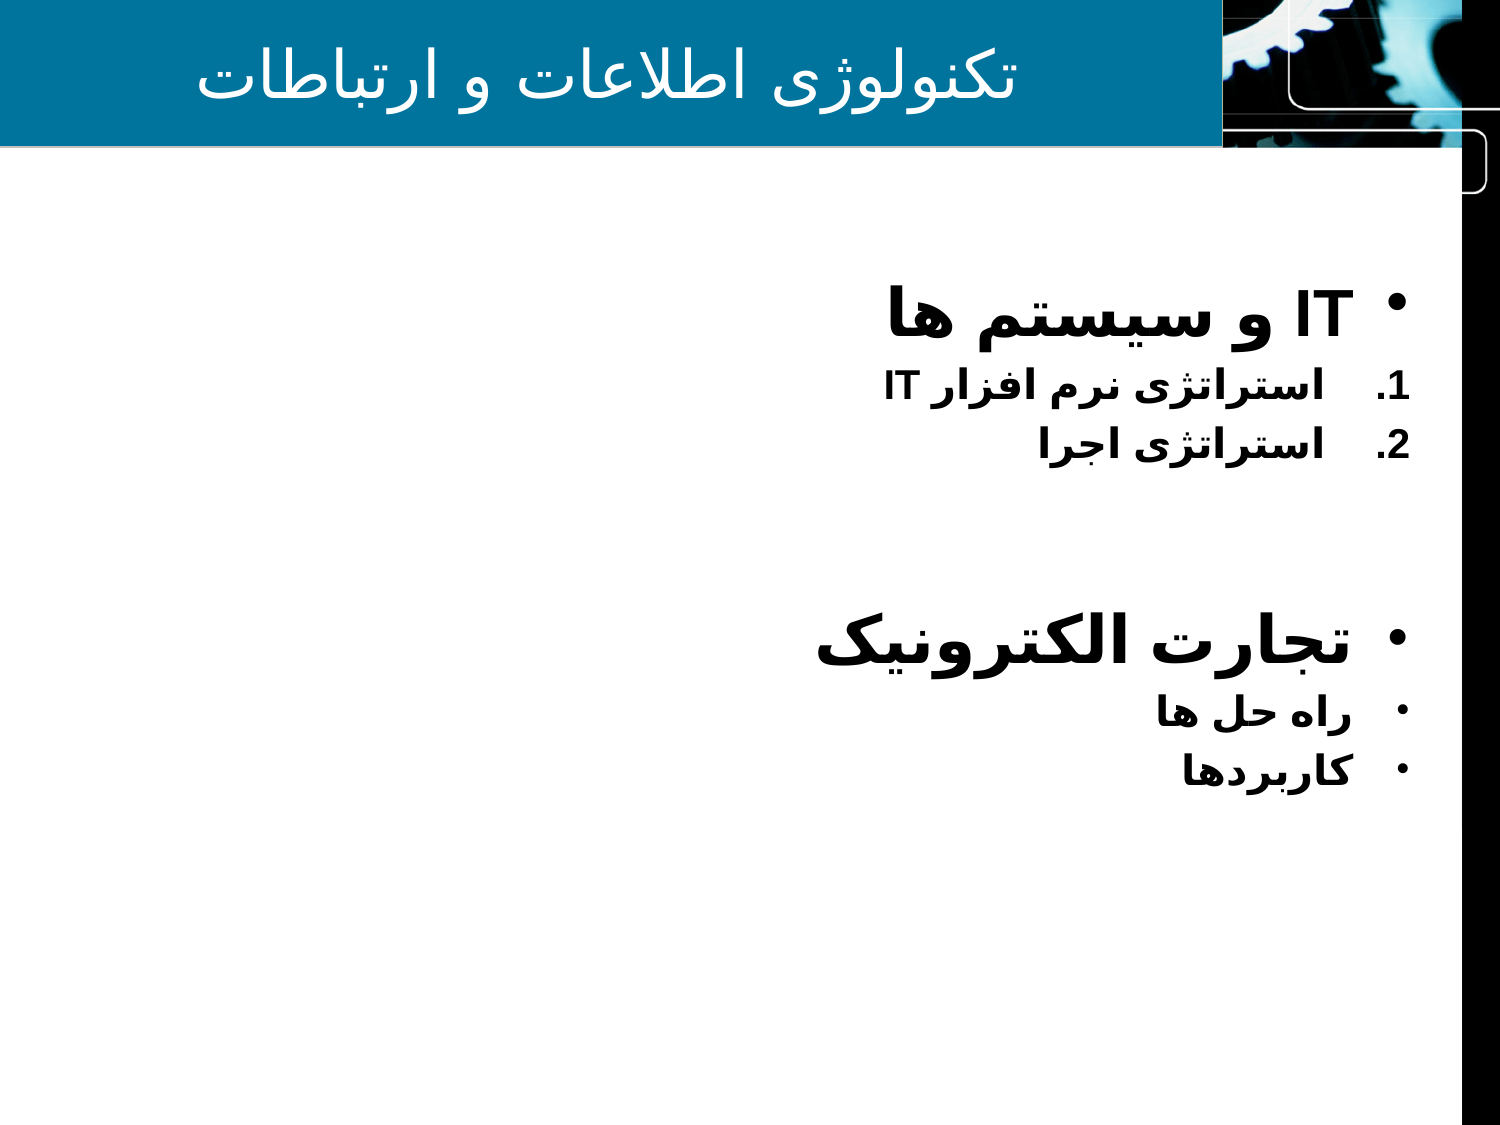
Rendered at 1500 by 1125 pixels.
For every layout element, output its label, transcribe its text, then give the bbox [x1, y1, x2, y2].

list IT و سیستم ها استراتژی نرم افزار IT استراتژی اجرا تجارت الکترونیک راه حل ها کاربردها [75, 262, 1425, 1005]
title تکنولوژی اطلاعات و ارتباطات [16, 6, 1199, 138]
picture [0, 0, 1500, 1125]
